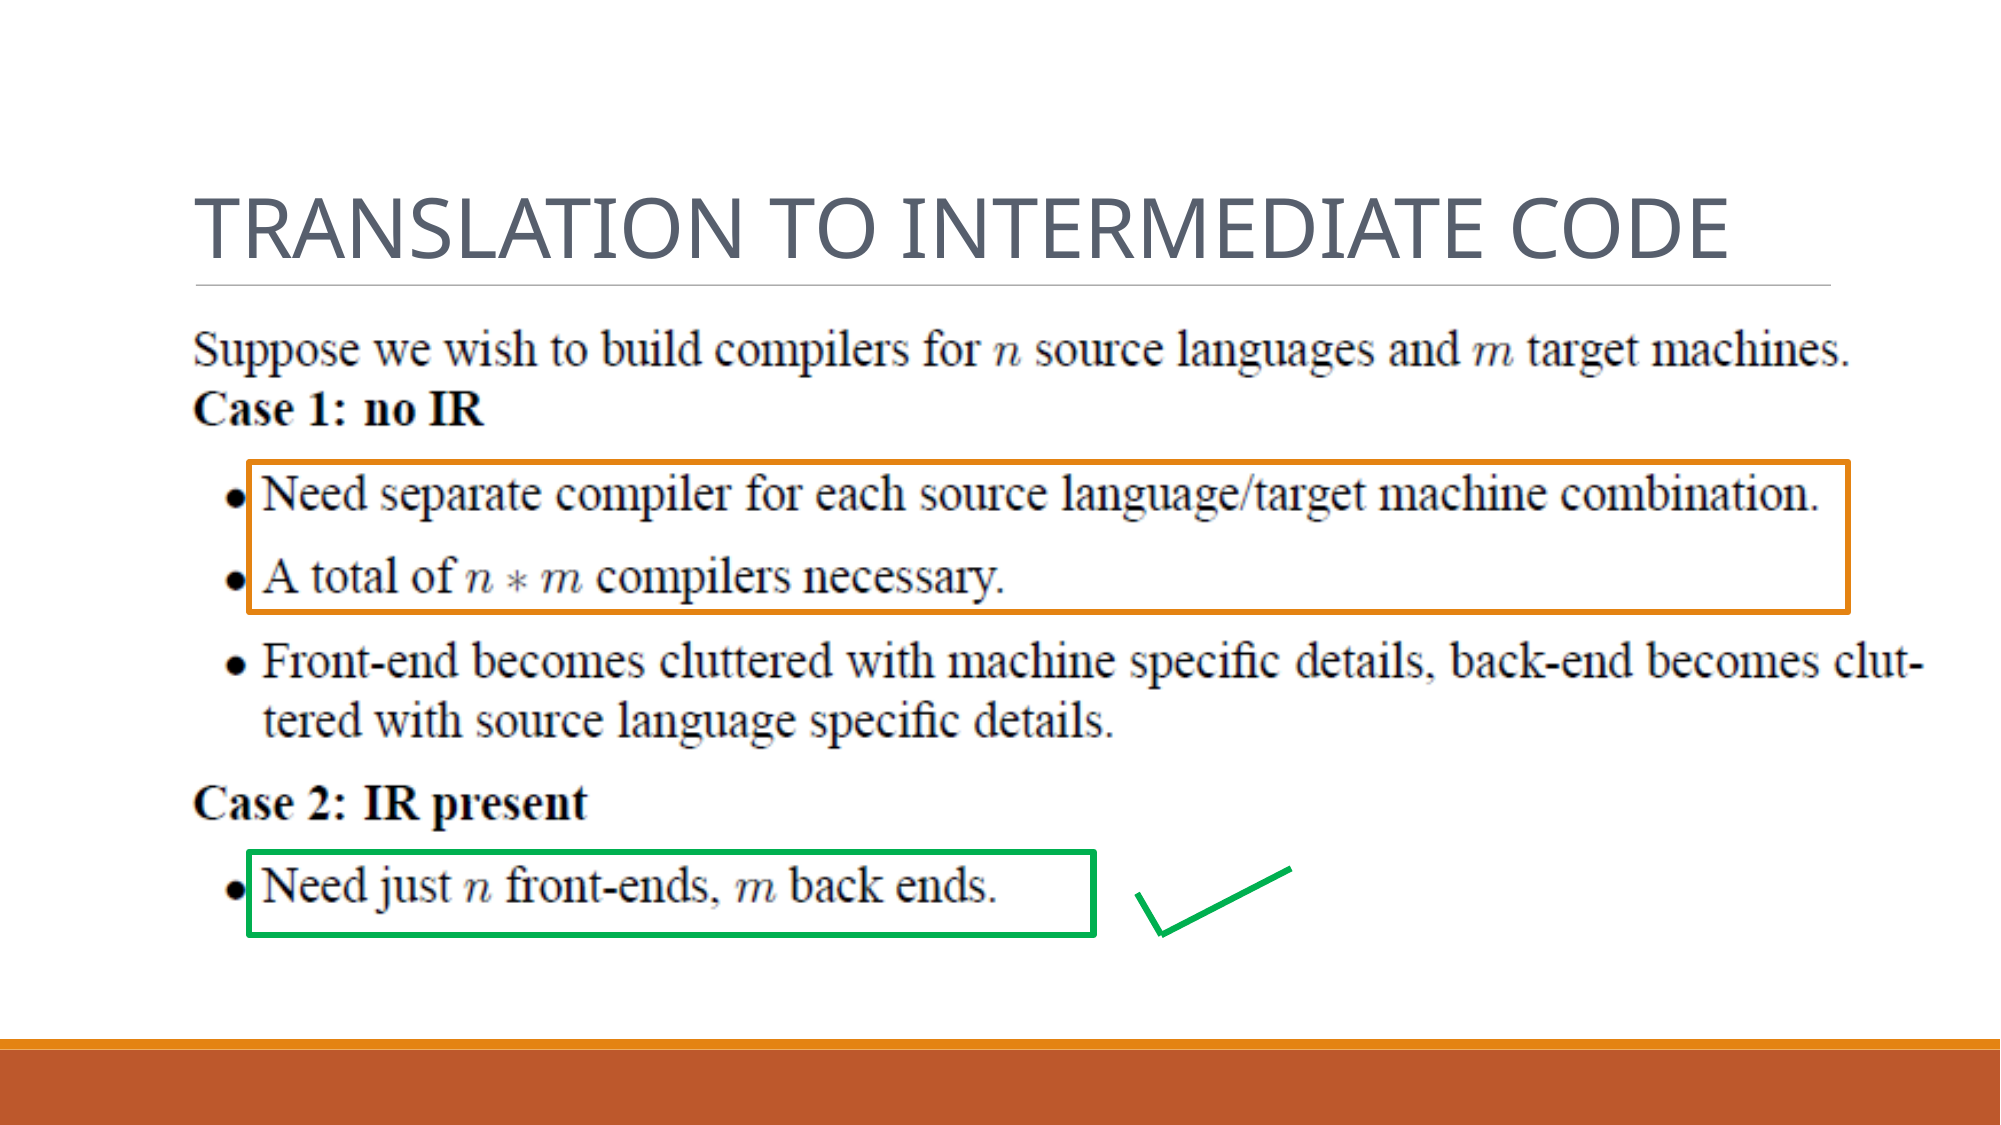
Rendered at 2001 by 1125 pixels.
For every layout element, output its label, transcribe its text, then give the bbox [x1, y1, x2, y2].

picture [149, 306, 1945, 936]
text_box Translation to Intermediate code [180, 47, 1830, 285]
